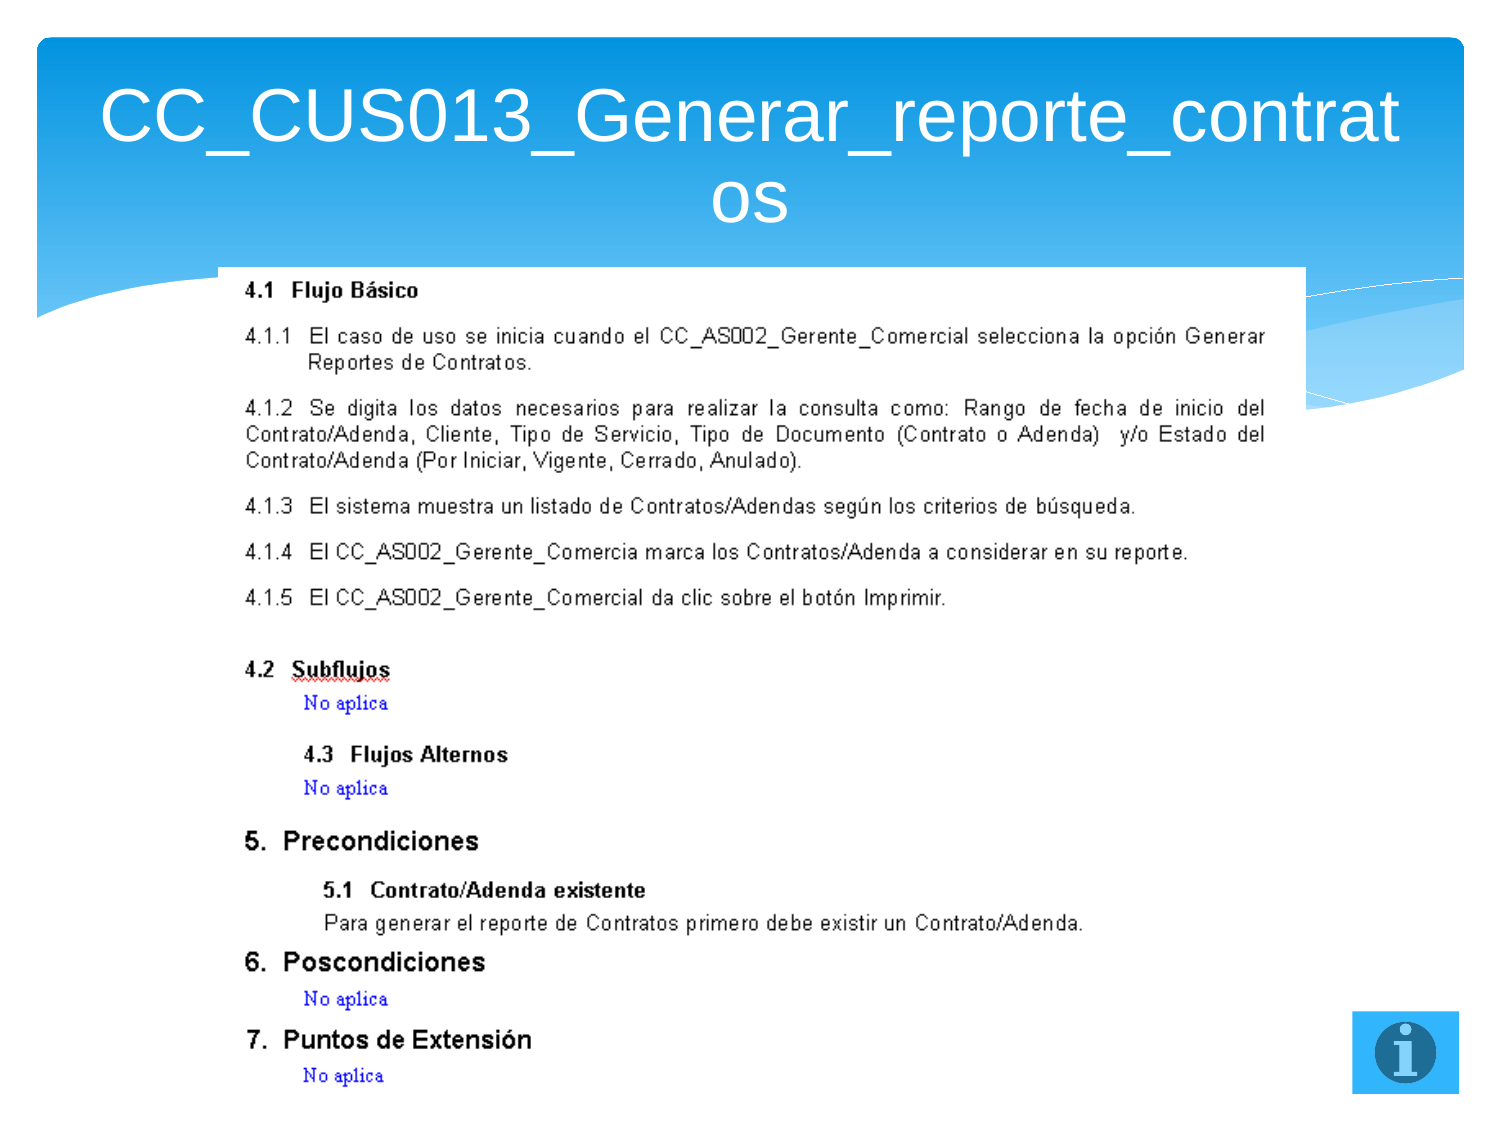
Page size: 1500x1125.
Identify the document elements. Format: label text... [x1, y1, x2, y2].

text_box [1352, 1011, 1459, 1094]
picture [218, 266, 1306, 1095]
text_box CC_CUS013_Generar_reporte_contratos [74, 55, 1425, 261]
